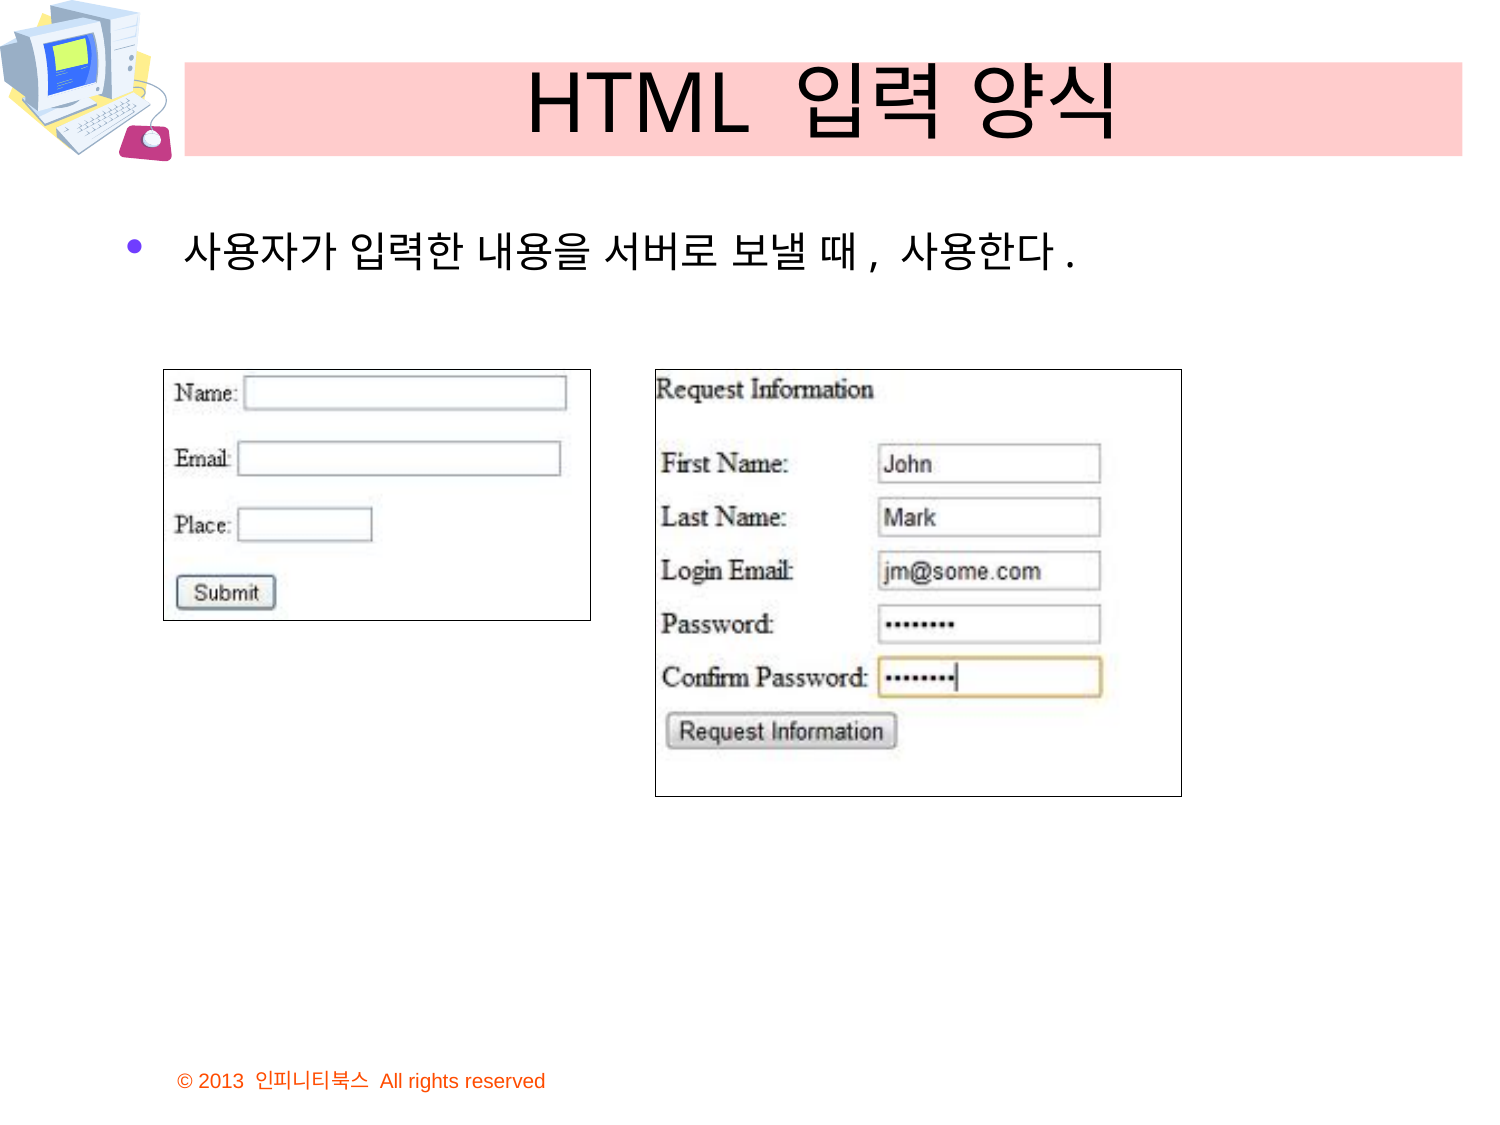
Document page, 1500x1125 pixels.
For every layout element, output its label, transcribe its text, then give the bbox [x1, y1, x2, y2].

title HTML 입력 양식 [184, 62, 1463, 157]
list 사용자가 입력한 내용을 서버로 보낼 때, 사용한다. [112, 218, 1460, 900]
picture [655, 368, 1182, 798]
picture [163, 368, 591, 621]
